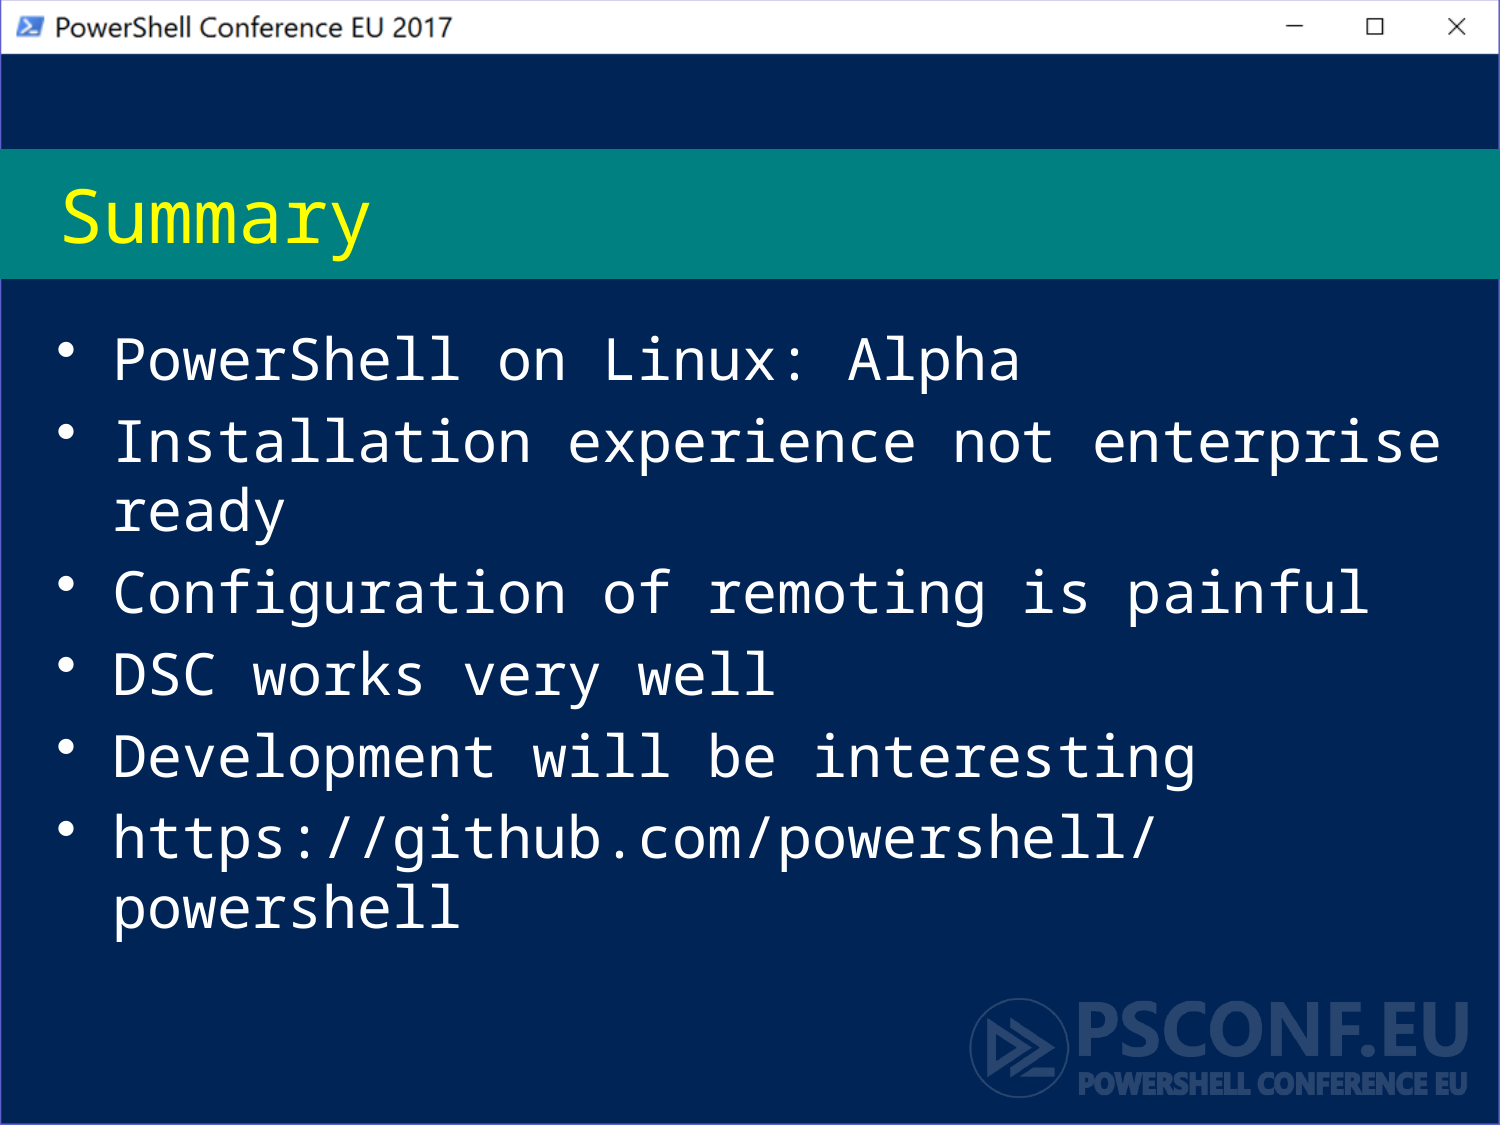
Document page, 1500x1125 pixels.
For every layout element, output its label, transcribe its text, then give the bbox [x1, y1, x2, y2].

list PowerShell on Linux: Alpha Installation experience not enterprise ready Configuration of remoting is painful DSC works very well Development will be interesting https://github.com/powershell/powershell [41, 314, 1459, 1035]
title Summary [0, 149, 1500, 279]
picture [0, 0, 1500, 149]
picture [0, 279, 1500, 1125]
